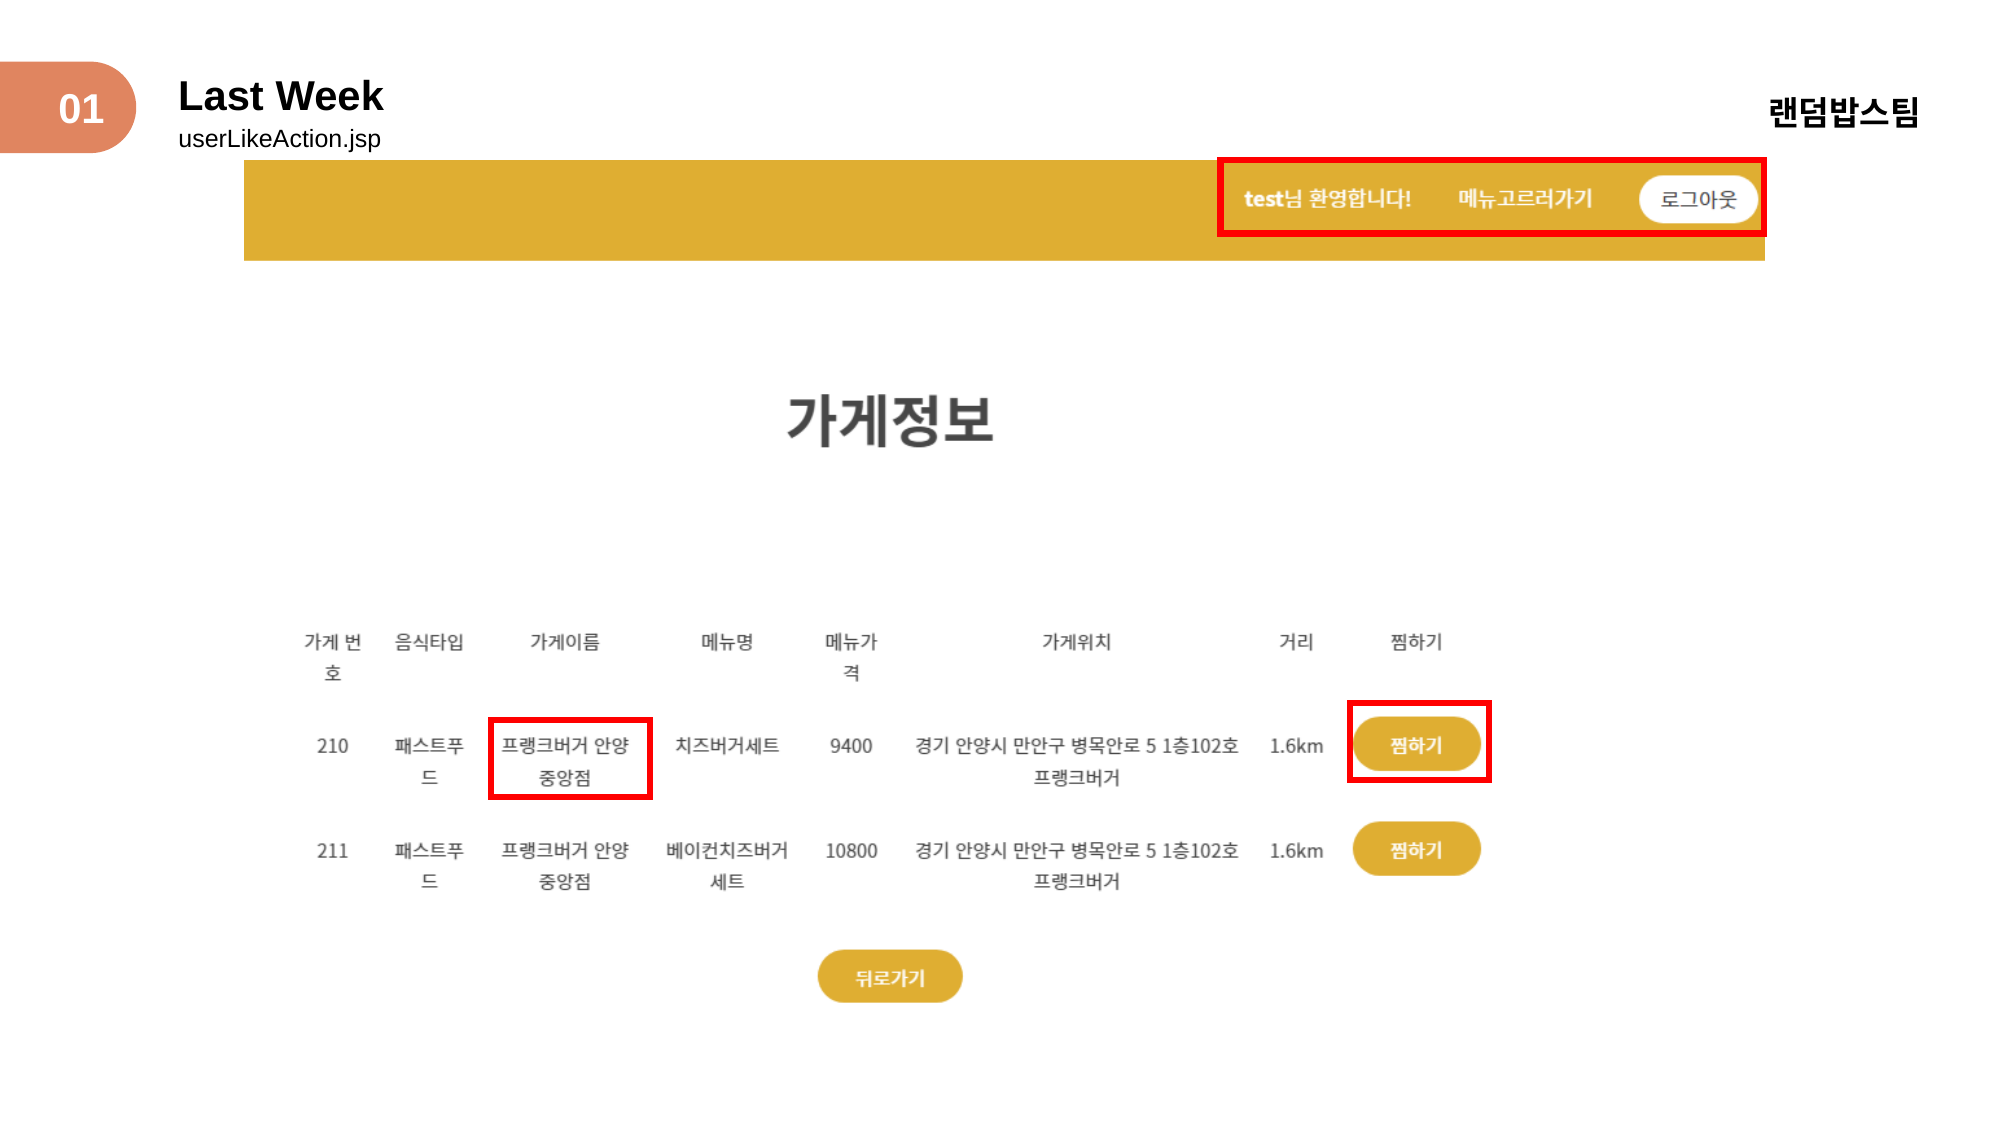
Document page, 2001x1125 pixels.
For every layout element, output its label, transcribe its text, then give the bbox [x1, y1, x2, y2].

text_box userLikeAction.jsp [163, 114, 397, 160]
picture [244, 160, 1765, 1088]
text_box Last Week [163, 61, 400, 127]
text_box 01 [43, 74, 120, 140]
text_box [0, 60, 138, 155]
text_box 랜덤밥스팀 [1753, 84, 1936, 140]
